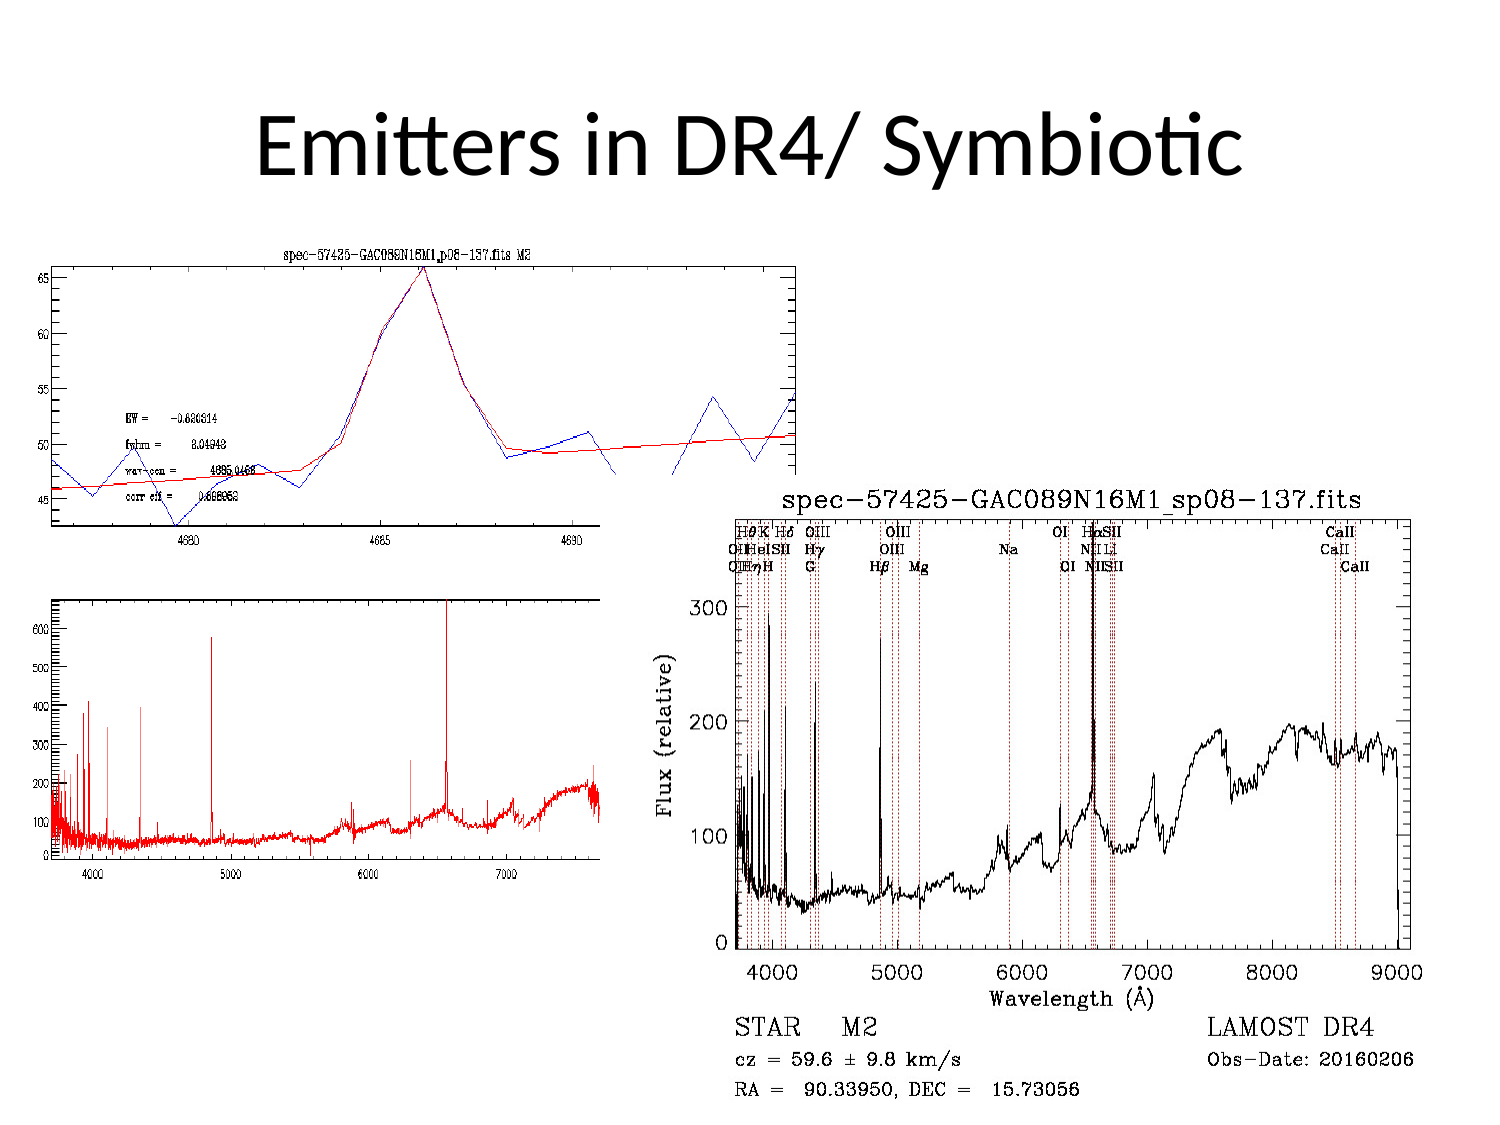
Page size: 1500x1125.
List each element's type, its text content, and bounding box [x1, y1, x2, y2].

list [0, 243, 811, 911]
picture [599, 475, 1500, 1125]
title Emitters in DR4/ Symbiotic [75, 45, 1425, 233]
